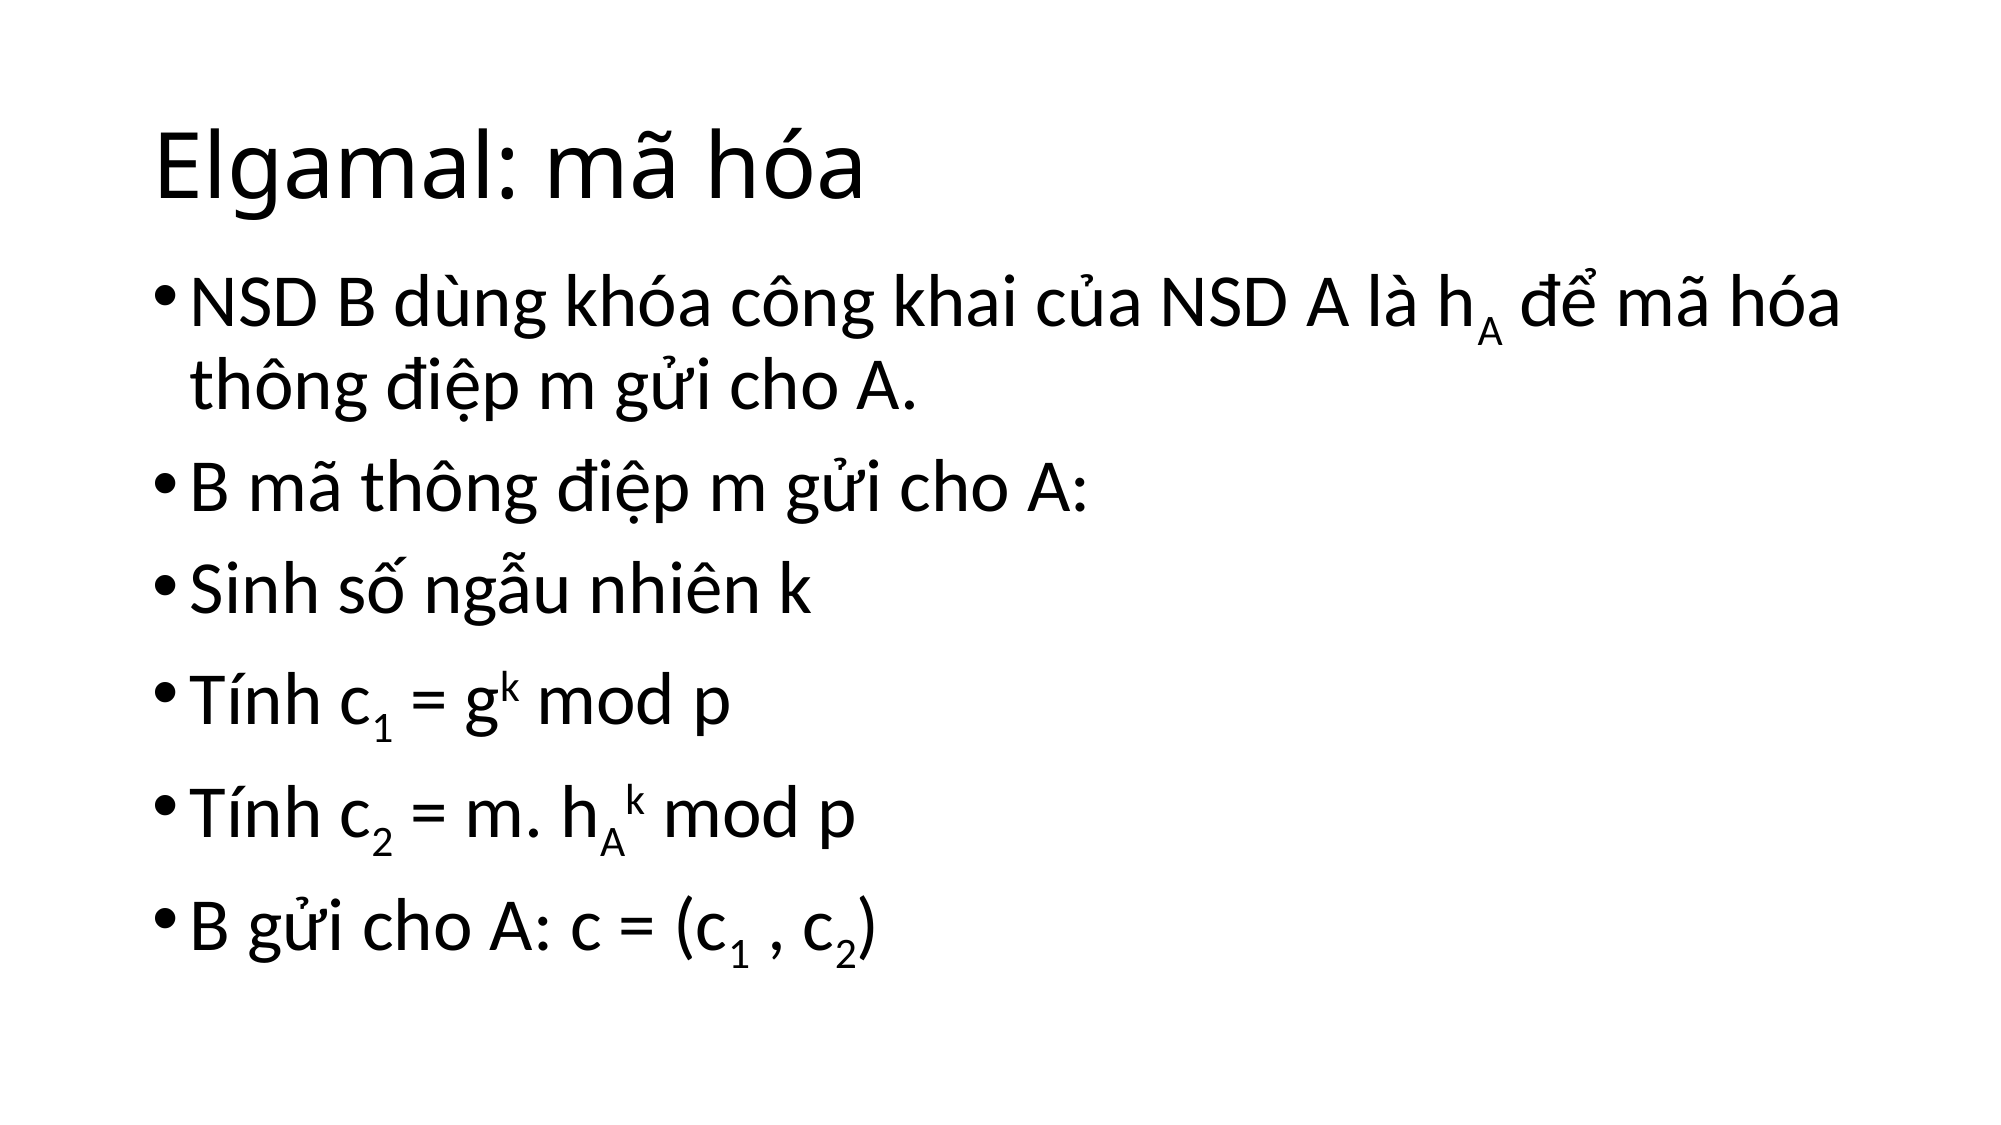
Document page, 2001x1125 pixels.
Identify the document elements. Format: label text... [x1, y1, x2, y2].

title Elgamal: mã hóa [137, 59, 1863, 245]
list NSD B dùng khóa công khai của NSD A là hA để mã hóa thông điệp m gửi cho A. B mã thông điệp m gửi cho A: Sinh số ngẫu nhiên k Tính c1 = gk mod p Tính c2 = m. hAk mod p B gửi cho A: c = (c1 , c2) [137, 245, 1863, 1023]
